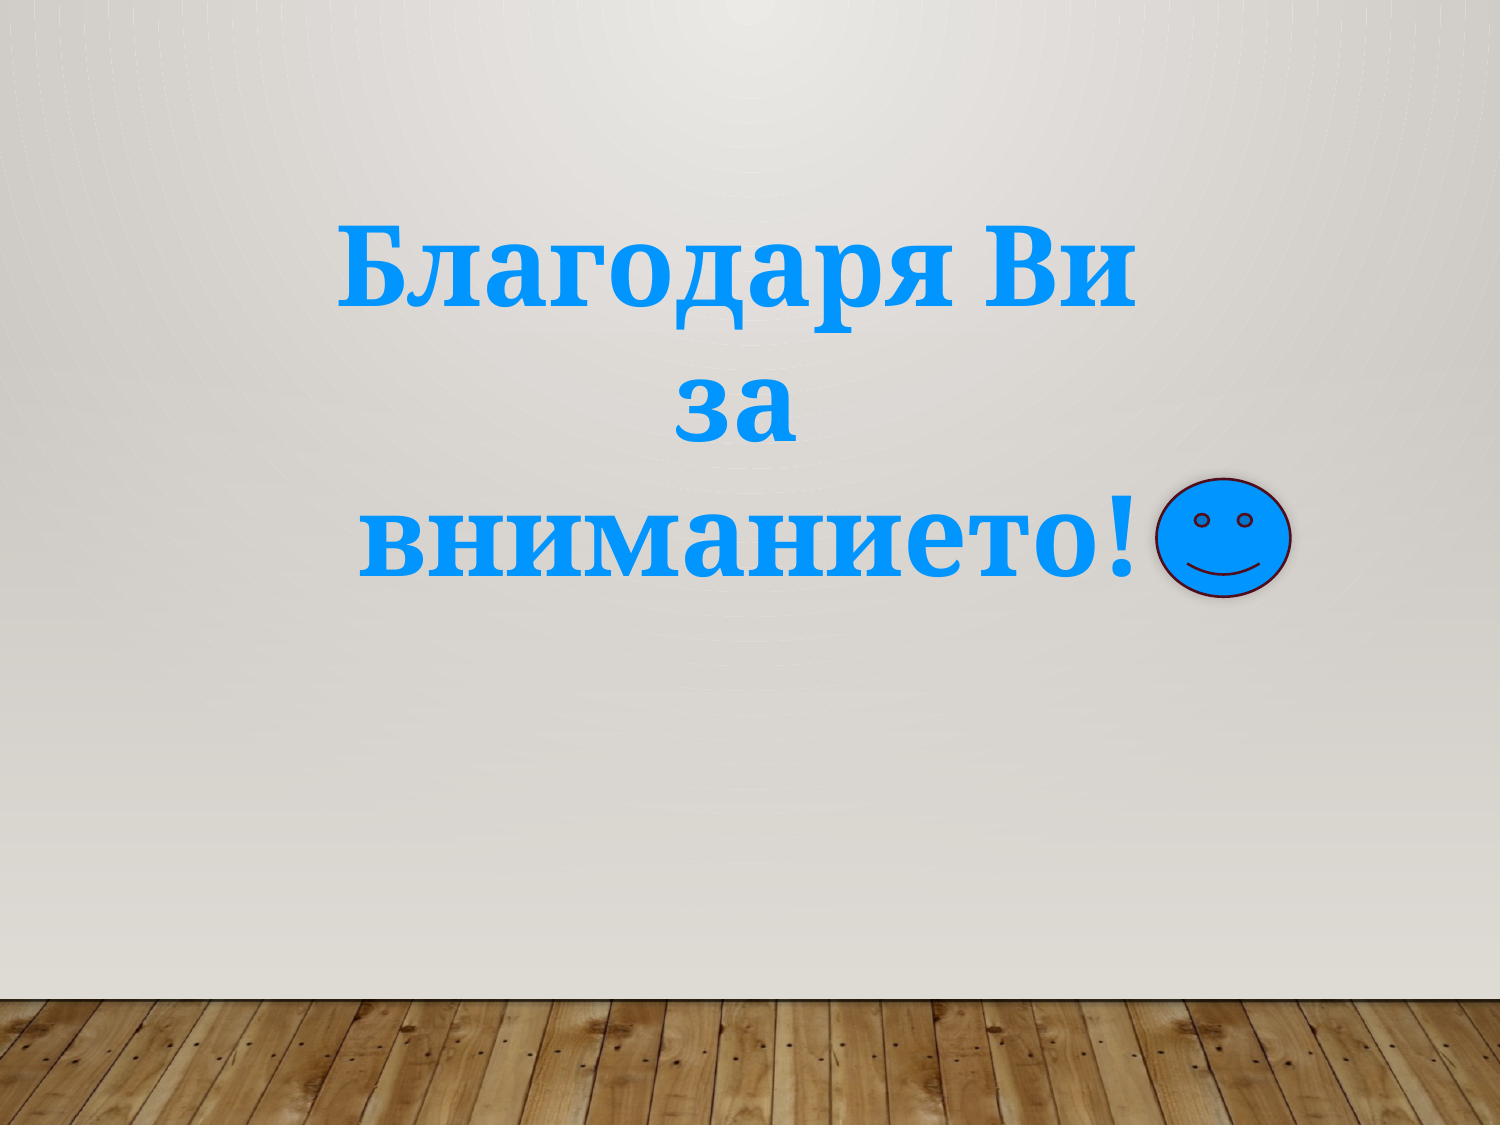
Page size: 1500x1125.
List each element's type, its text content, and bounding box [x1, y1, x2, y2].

picture [0, 999, 1500, 1125]
text_box Благодаря Ви за вниманието! [158, 187, 1344, 607]
text_box [1155, 477, 1292, 599]
